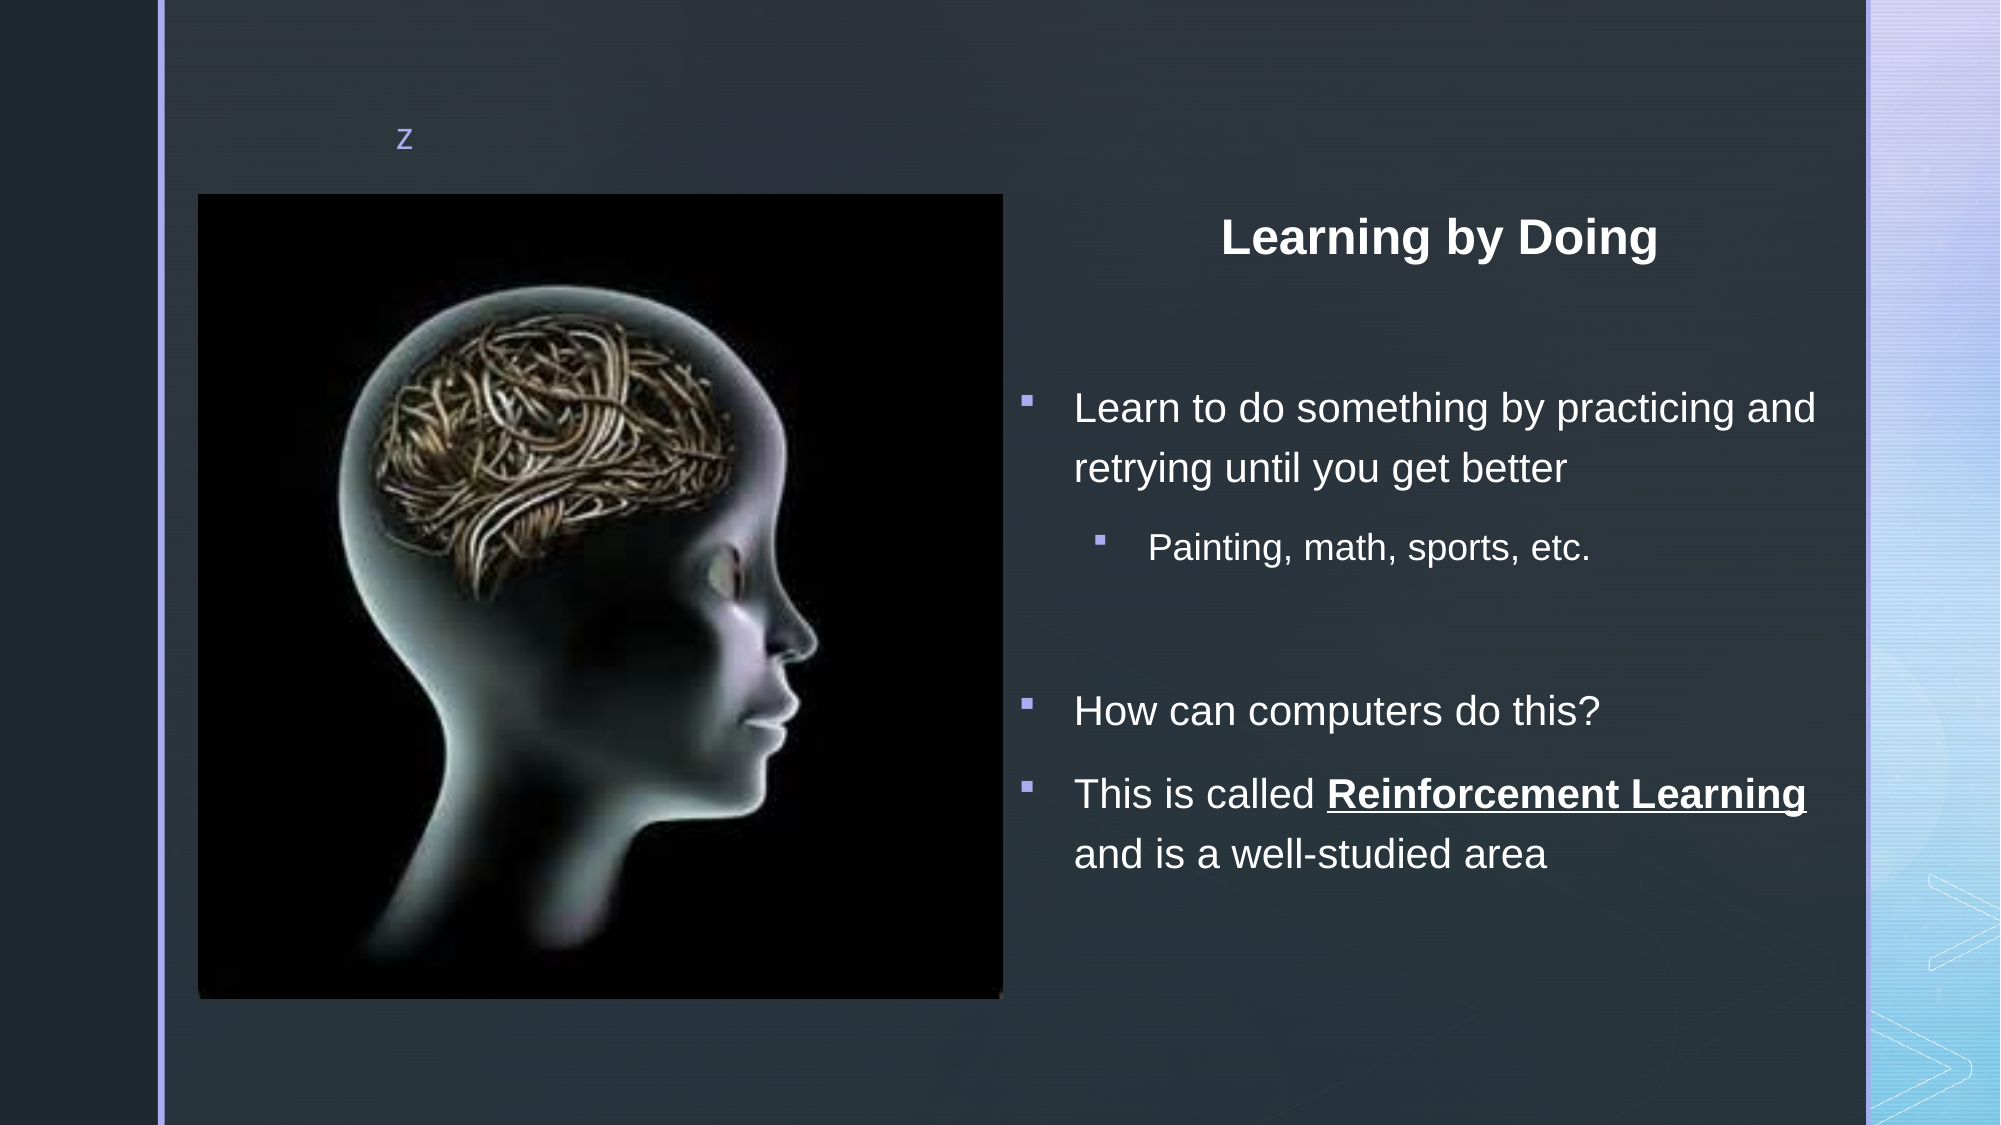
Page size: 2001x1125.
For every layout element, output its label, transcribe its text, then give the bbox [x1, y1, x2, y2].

picture [198, 194, 1003, 999]
list Learning by Doing Learn to do something by practicing and retrying until you get better Painting, math, sports, etc. How can computers do this? This is called Reinforcement Learning and is a well-studied area [1002, 110, 1872, 1042]
picture [1871, 0, 2001, 1125]
